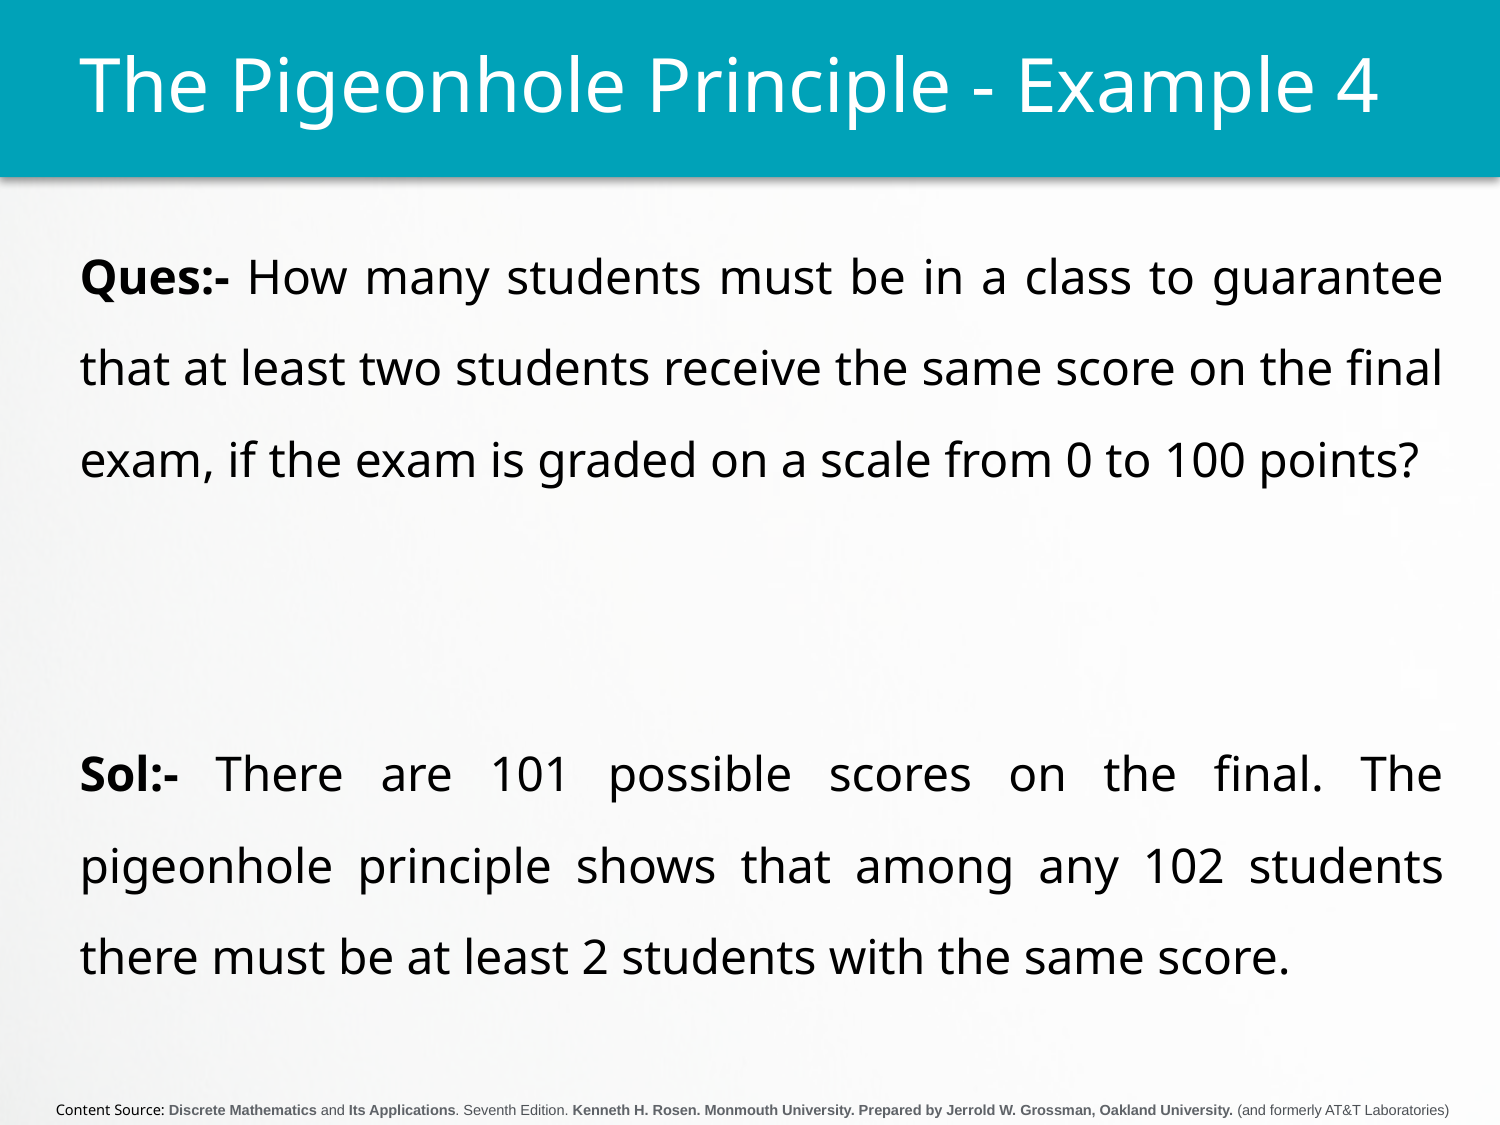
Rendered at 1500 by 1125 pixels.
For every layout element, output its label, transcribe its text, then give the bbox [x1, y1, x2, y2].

list Ques:- How many students must be in a class to guarantee that at least two students receive the same score on the final exam, if the exam is graded on a scale from 0 to 100 points? Sol:- There are 101 possible scores on the final. The pigeonhole principle shows that among any 102 students there must be at least 2 students with the same score. [64, 204, 1460, 1081]
title The Pigeonhole Principle - Example 4 [64, 0, 1460, 178]
